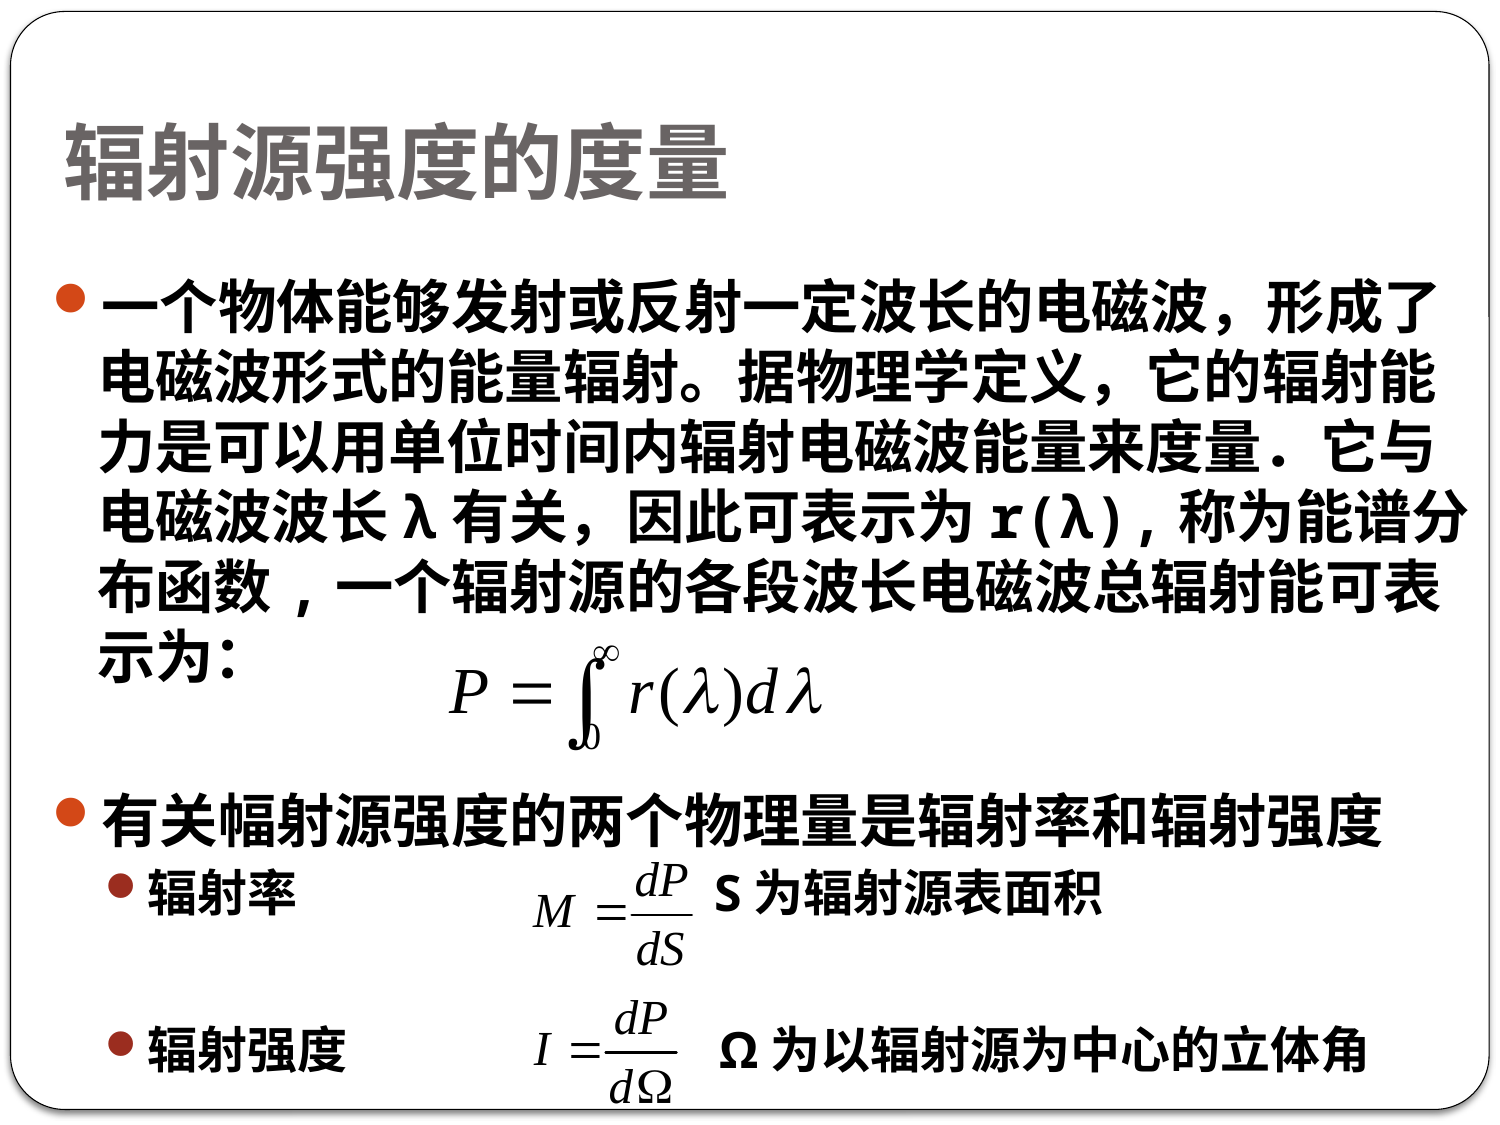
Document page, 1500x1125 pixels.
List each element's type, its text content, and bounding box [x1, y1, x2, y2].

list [437, 619, 838, 763]
title 辐射源强度的度量 [48, 37, 1450, 225]
list 一个物体能够发射或反射一定波长的电磁波，形成了电磁波形式的能量辐射。据物理学定义，它的辐射能力是可以用单位时间内辐射电磁波能量来度量．它与电磁波波长λ有关，因此可表示为r(λ),称为能谱分布函数,一个辐射源的各段波长电磁波总辐射能可表示为： 有关幅射源强度的两个物理量是辐射率和辐射强度 辐射率 S为辐射源表面积 辐射强度 Ω为以辐射源为中心的立体角 [37, 262, 1500, 1125]
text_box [524, 987, 688, 1115]
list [524, 849, 701, 977]
